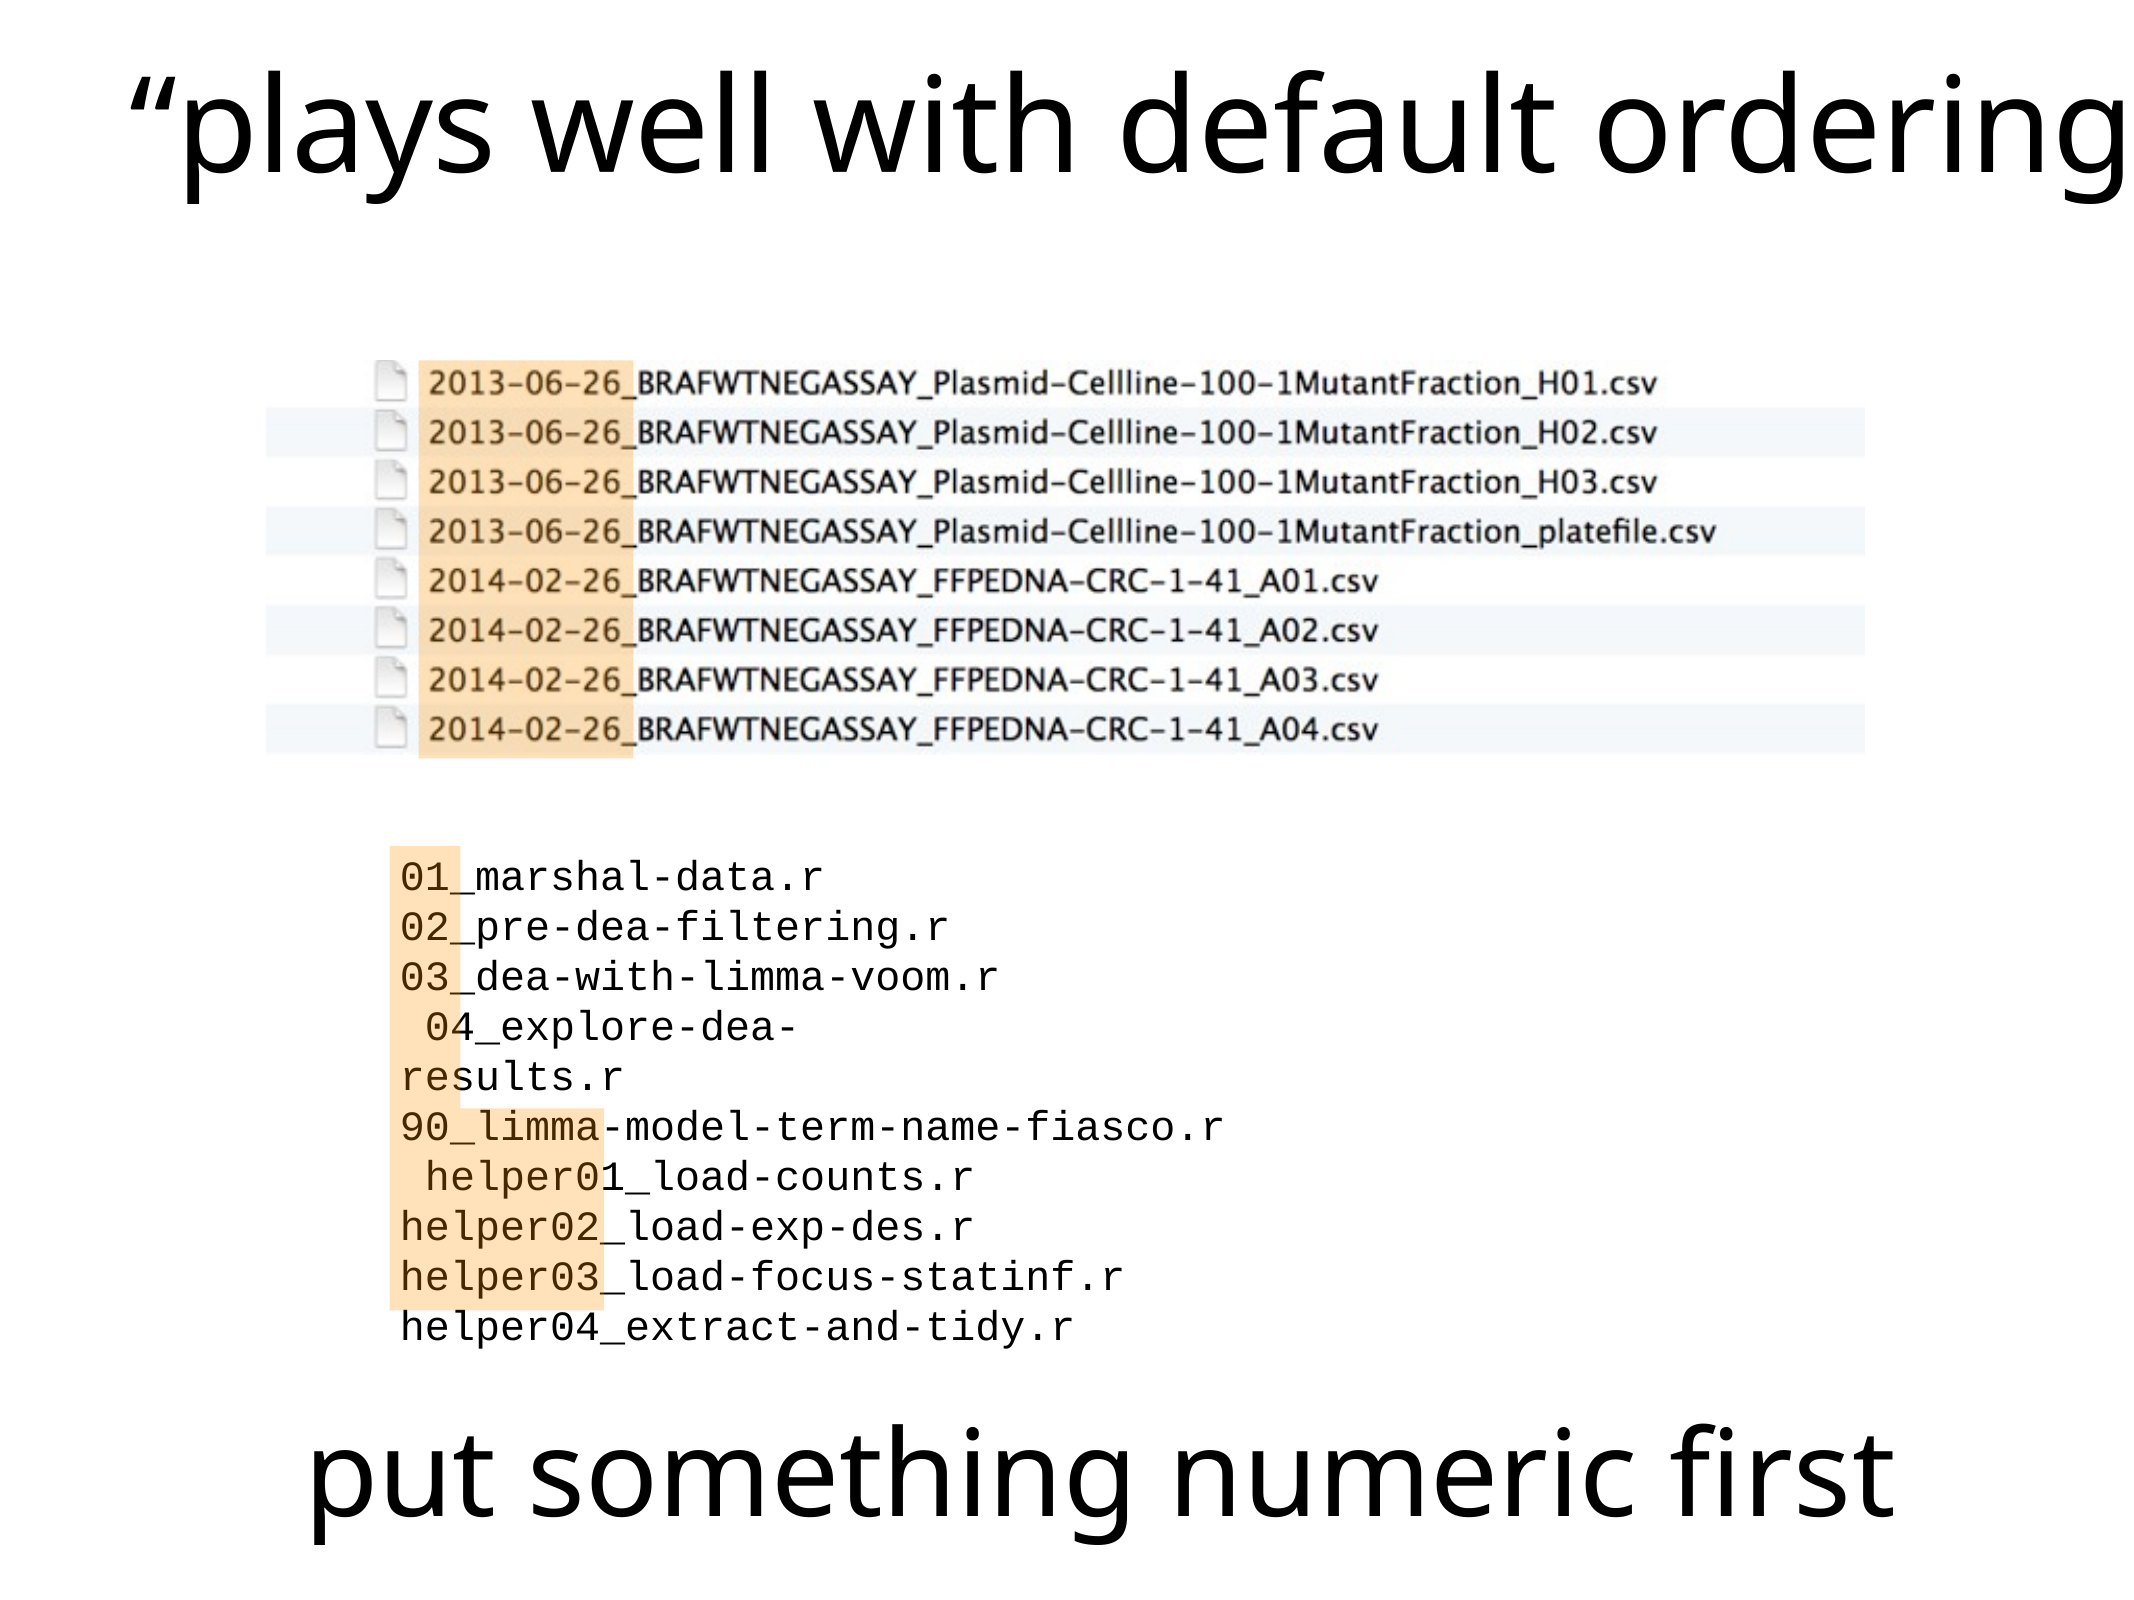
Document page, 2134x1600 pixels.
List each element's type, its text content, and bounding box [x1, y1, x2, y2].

text_box 01_marshal-data.r 02_pre-dea-filtering.r 03_dea-with-limma-voom.r 04_explore-dea-results.r 90_limma-model-term-name-fiasco.r helper01_load-counts.r helper02_load-exp-des.r helper03_load-focus-statinf.r helper04_extract-and-tidy.r [397, 846, 1228, 1350]
text_box put something numeric first [302, 1393, 2134, 1541]
text_box [389, 845, 605, 1311]
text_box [266, 360, 1865, 759]
title “plays well with default ordering” [127, 37, 2134, 307]
